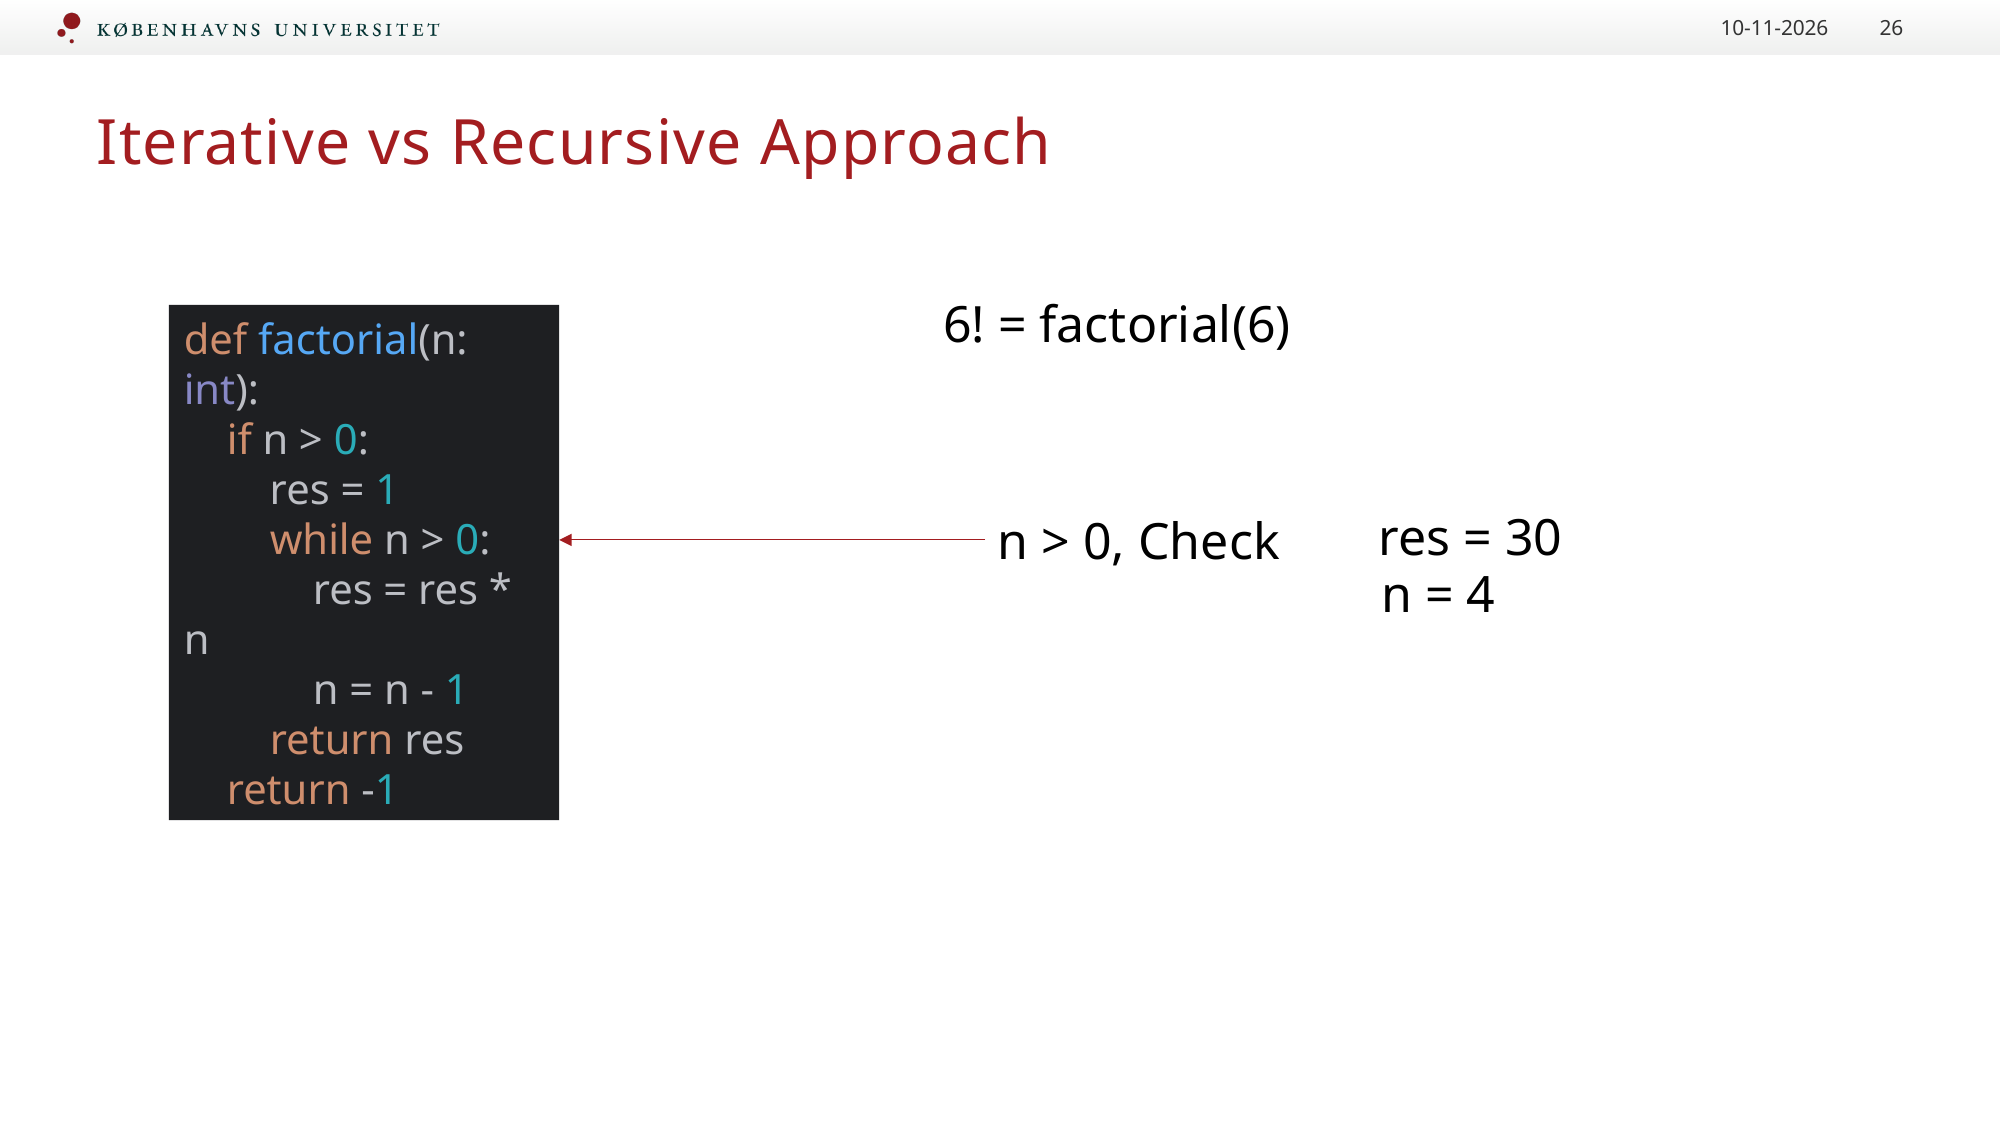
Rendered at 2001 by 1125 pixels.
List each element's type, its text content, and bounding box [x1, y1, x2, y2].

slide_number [1694, 14, 1829, 43]
picture [91, 15, 476, 42]
text_box n > 0, Check [997, 509, 1280, 570]
text_box res = 30 [1378, 505, 1563, 566]
text_box n = 4 [1381, 562, 1496, 623]
text_box 6! = factorial(6) [943, 292, 1291, 353]
text_box def factorial(n: int): if n > 0: res = 1 while n > 0: res = res * n n = n - 1 return res return -1 [168, 304, 560, 821]
title Iterative vs Recursive Approach [96, 101, 1904, 244]
slide_number 26 [1840, 14, 1904, 43]
